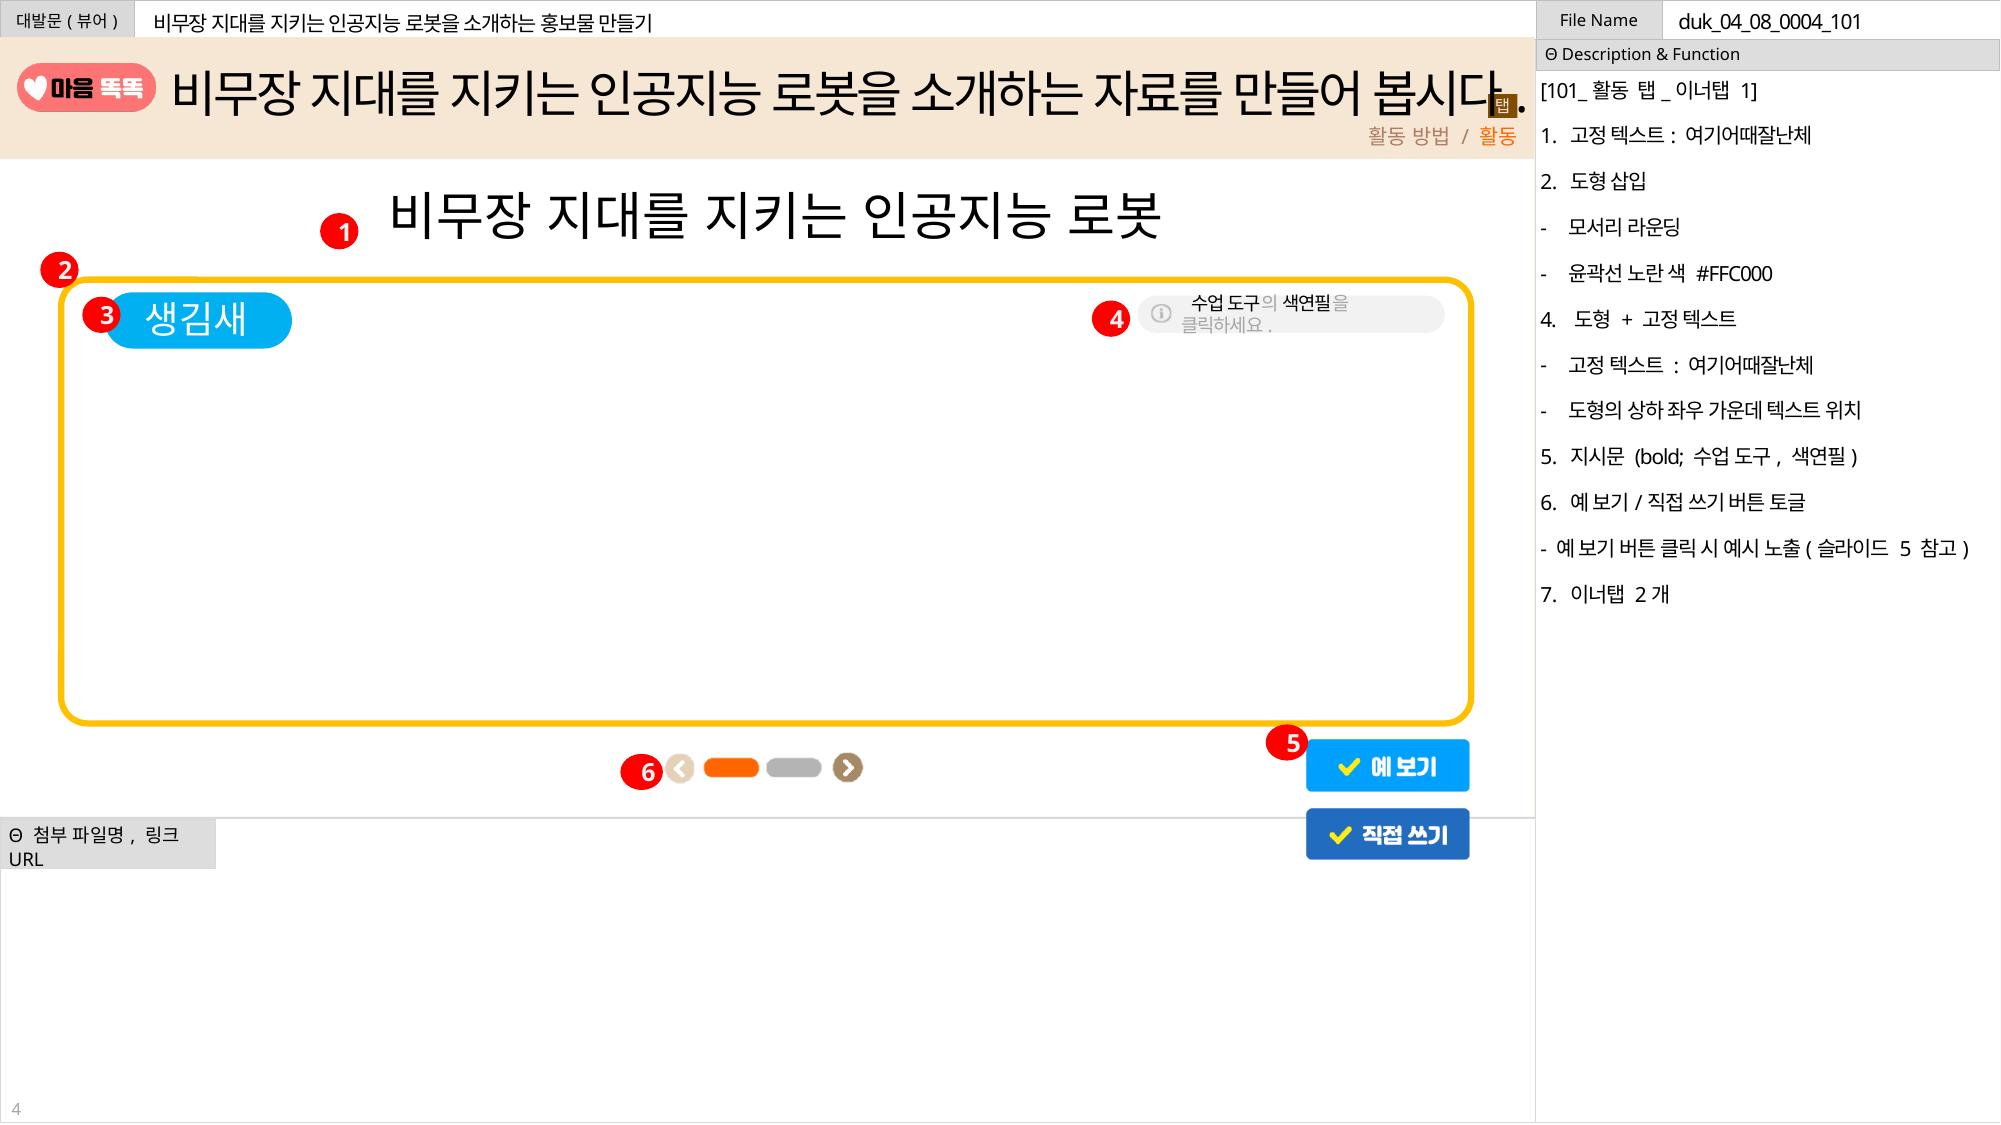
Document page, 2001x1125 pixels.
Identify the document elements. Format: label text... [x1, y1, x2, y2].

picture [17, 63, 157, 113]
text_box 비무장 지대를 지키는 인공지능 로봇 [41, 176, 1511, 254]
text_box 생김새 [130, 288, 264, 349]
text_box 1 [320, 213, 359, 250]
list 활동 방법 / 활동 [995, 121, 1518, 156]
list duk_04_08_0004_101 [1660, 0, 2000, 39]
picture [1306, 808, 1470, 860]
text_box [1137, 295, 1445, 333]
text_box [106, 291, 294, 350]
list [101_활동 탭_이너탭 1] 고정 텍스트: 여기어때잘난체 도형 삽입 모서리 라운딩 윤곽선 노란 색 #FFC000 4. 도형 + 고정 텍스트 고정 텍스트 : 여기어때잘난체 도형의 상하 좌우 가운데 텍스트 위치 지시문 (bold; 수업 도구, 색연필) 예 보기/직접 쓰기 버튼 토글 - 예 보기 버튼 클릭 시 예시 노출(슬라이드 5 참고) 이너탭 2개 [1534, 71, 2000, 669]
list 비무장 지대를 지키는 인공지능 로봇을 소개하는 홍보물 만들기 [135, 0, 1535, 38]
text_box 6 [620, 753, 649, 791]
text_box 2 [40, 251, 79, 288]
picture [1306, 739, 1470, 792]
text_box 3 [82, 296, 121, 333]
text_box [649, 741, 880, 794]
list 비무장 지대를 지키는 인공지능 로봇을 소개하는 자료를 만들어 봅시다. [170, 46, 1511, 127]
text_box 4 [1091, 300, 1131, 337]
text_box 5 [1265, 724, 1308, 761]
text_box [60, 278, 1473, 725]
